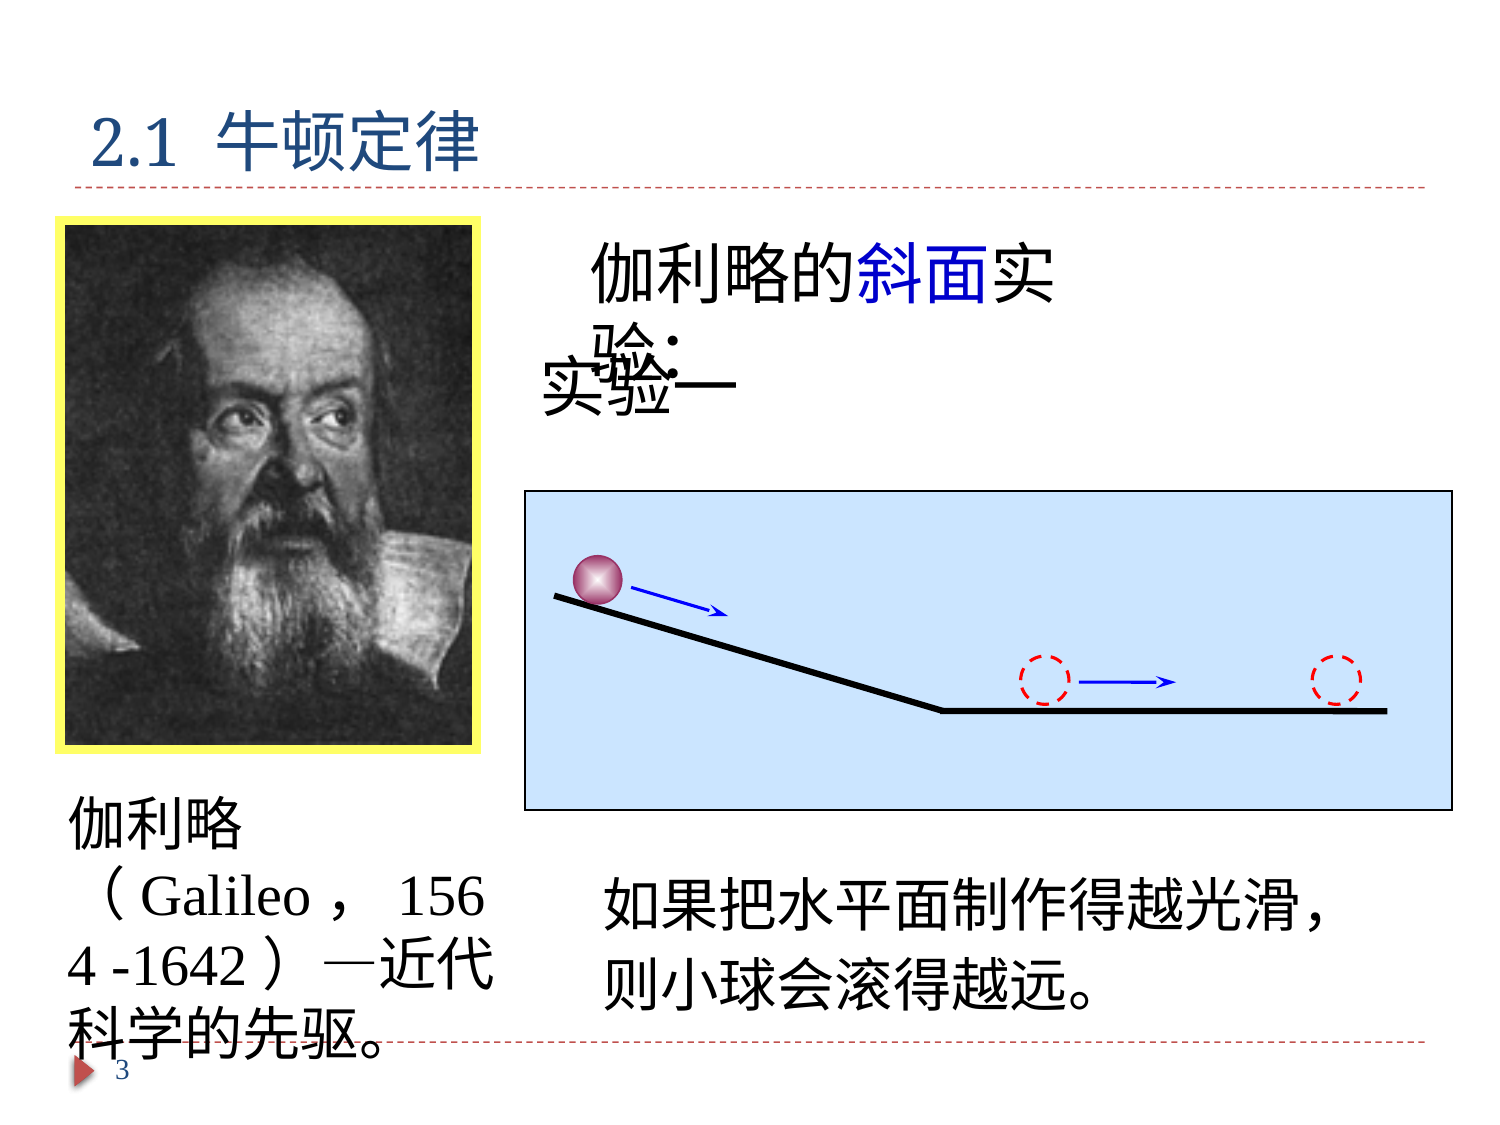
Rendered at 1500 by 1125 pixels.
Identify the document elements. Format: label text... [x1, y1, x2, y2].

text_box 伽利略的斜面实验： [575, 224, 1150, 337]
title 2.1 牛顿定律 [75, 37, 1425, 188]
picture [64, 224, 472, 745]
slide_number 3 [100, 1075, 426, 1103]
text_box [437, 337, 1488, 811]
text_box 伽利略（Galileo，1564 -1642）—近代科学的先驱。 [53, 780, 526, 1075]
text_box 如果把水平面制作得越光滑，则小球会滚得越远。 [587, 849, 1391, 1026]
